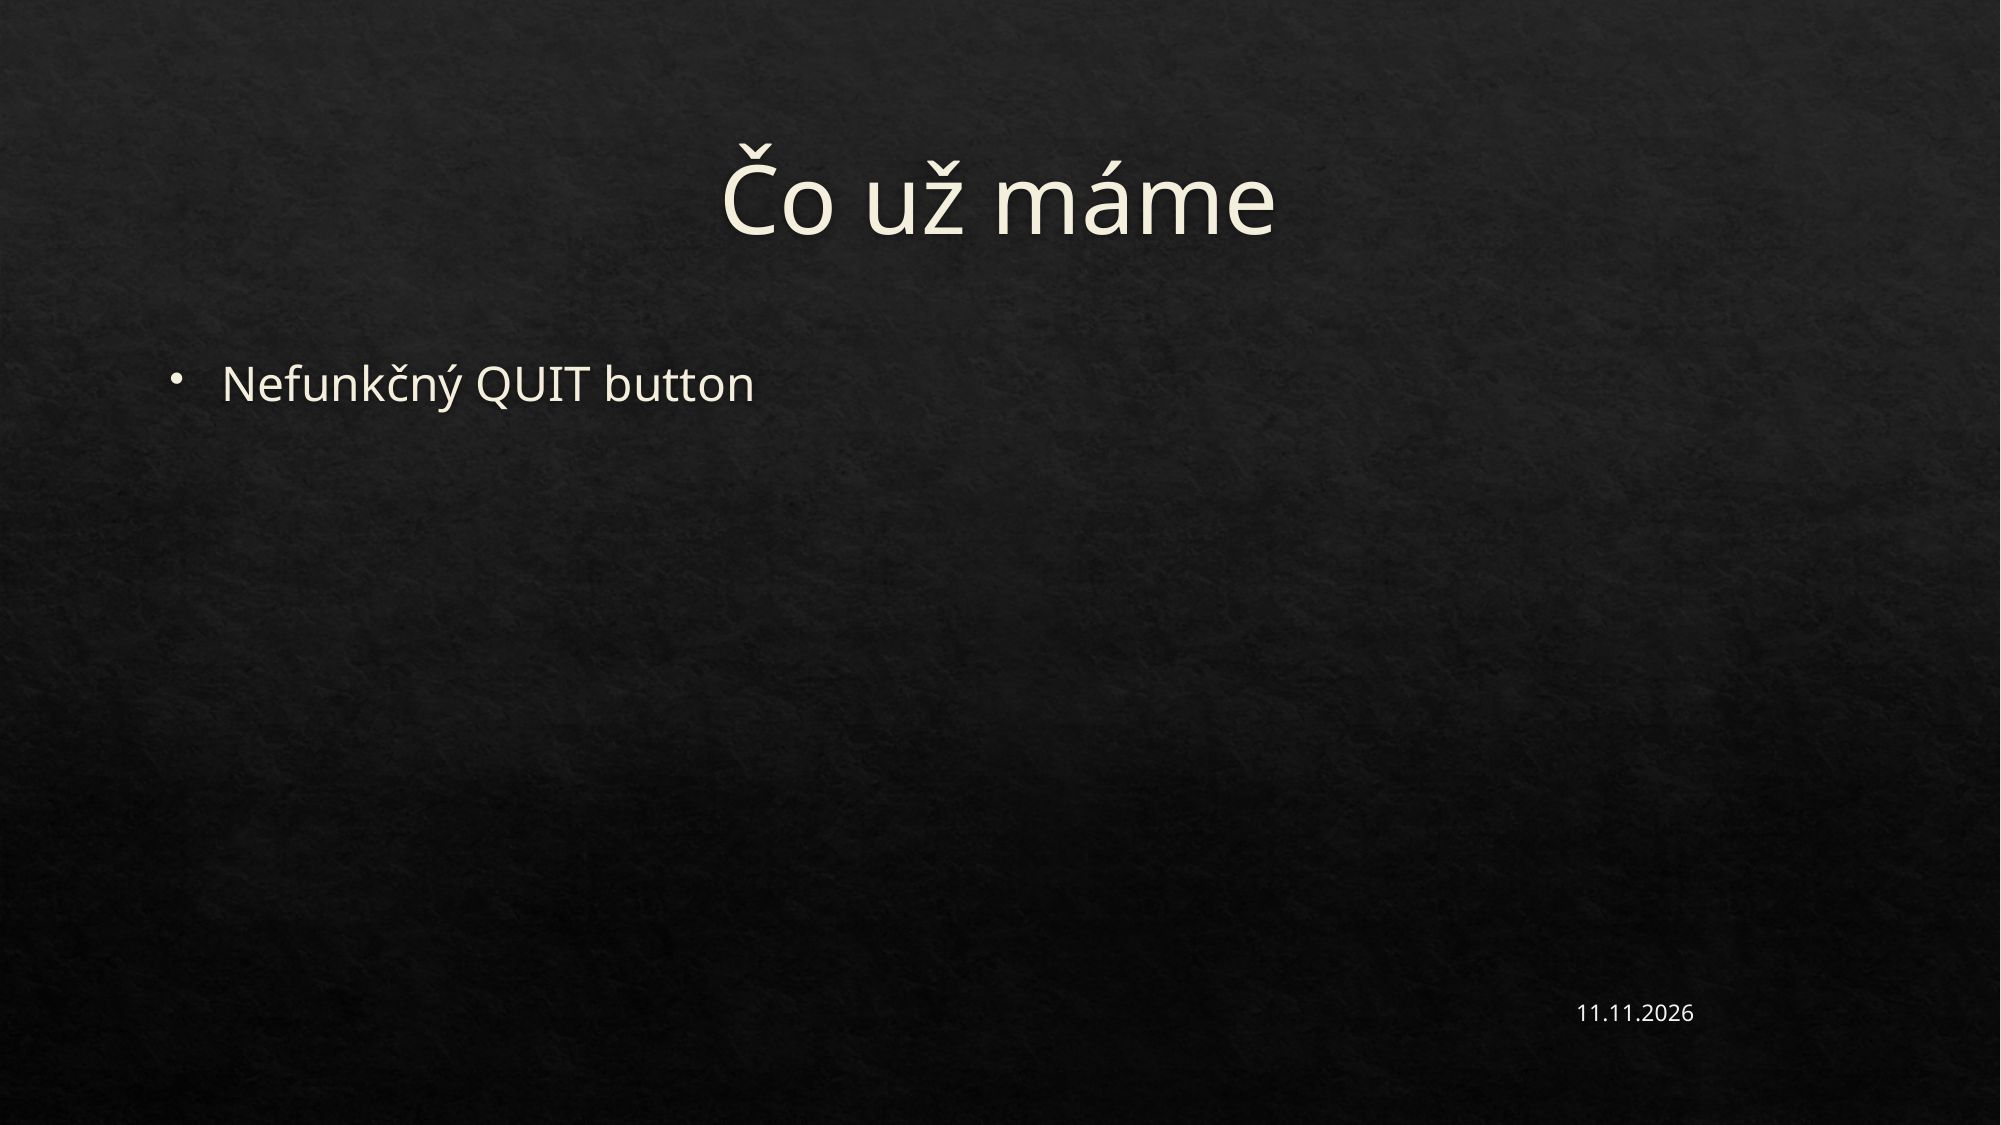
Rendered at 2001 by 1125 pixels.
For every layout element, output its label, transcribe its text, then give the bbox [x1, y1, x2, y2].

title Čo už máme [149, 99, 1849, 307]
slide_number 5. 5. 2023 [1259, 984, 1710, 1045]
list Nefunkčný QUIT button [149, 340, 1849, 950]
